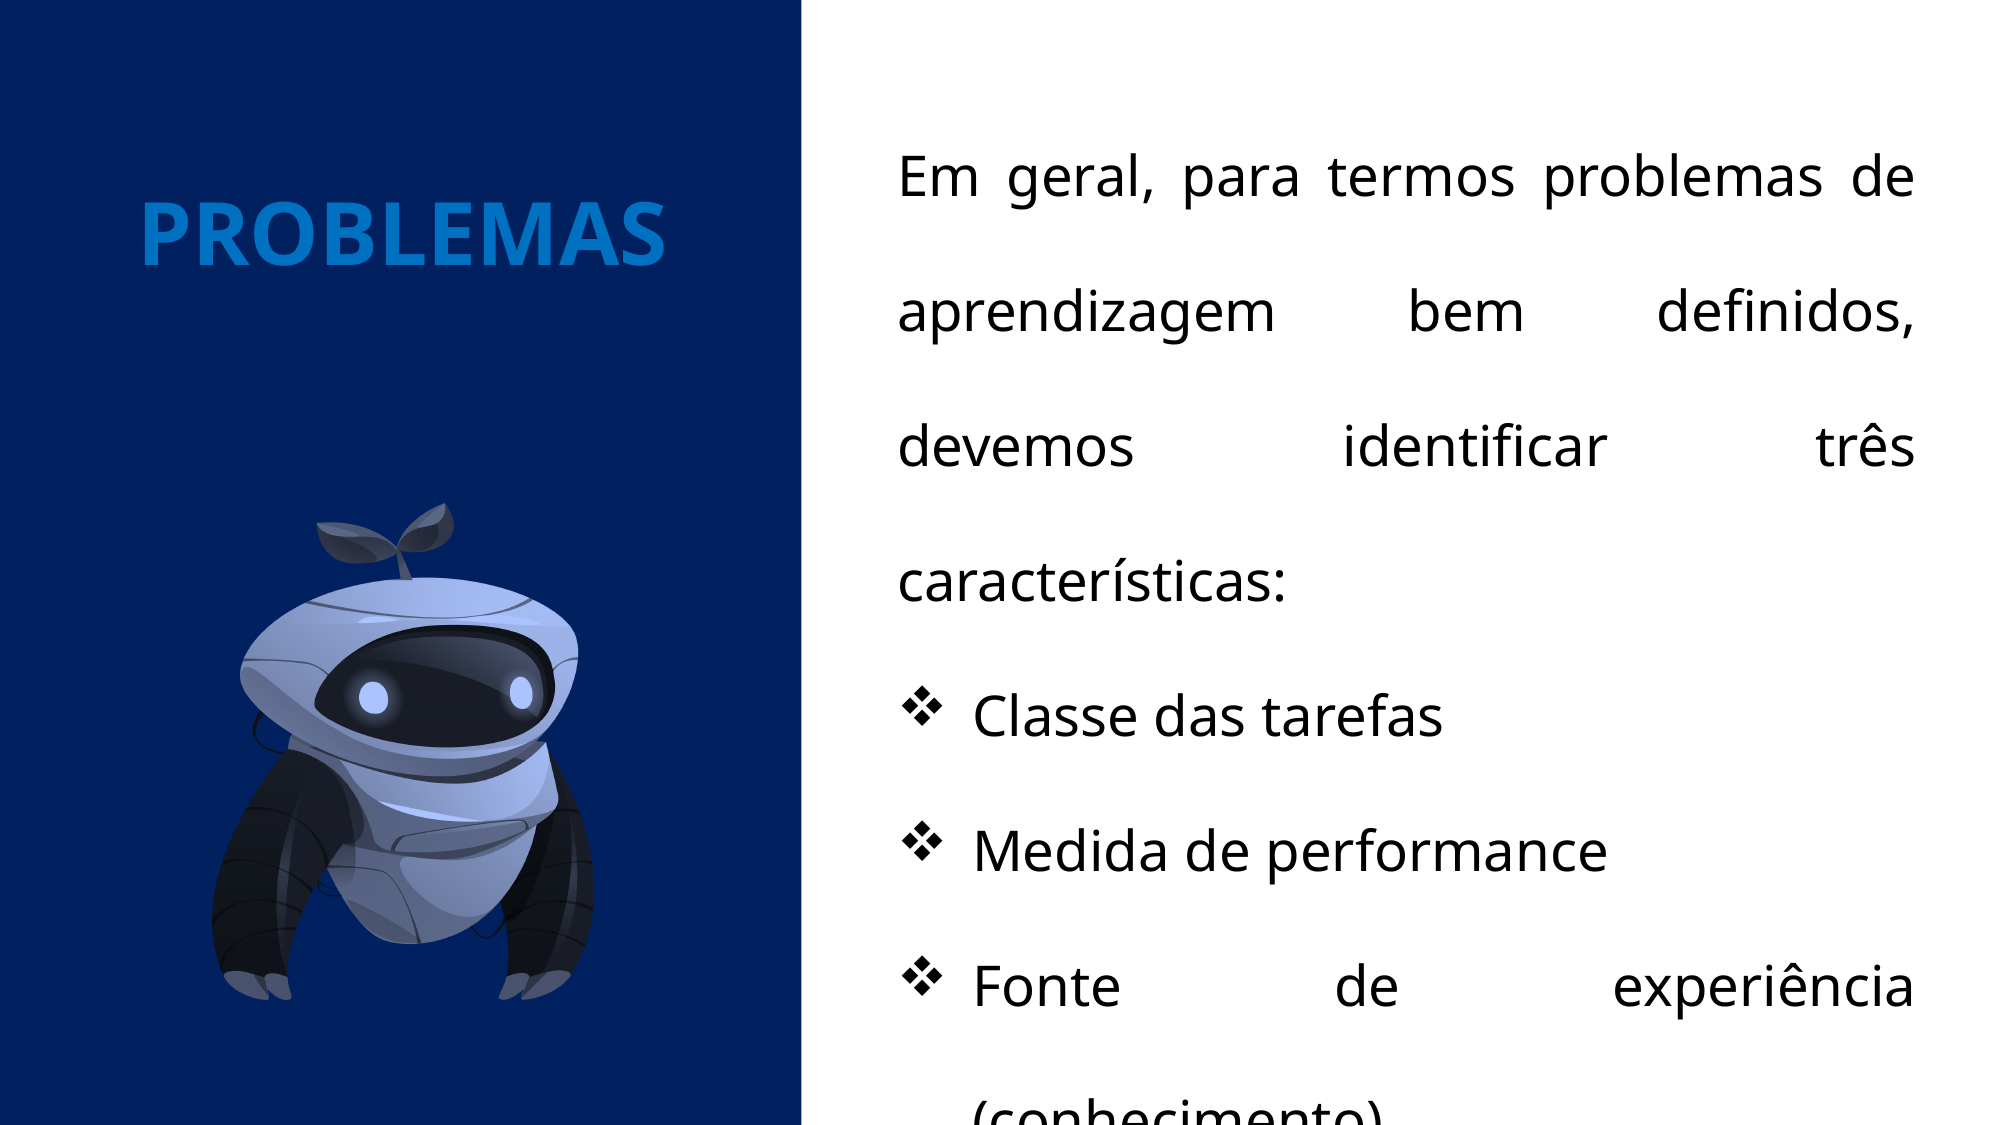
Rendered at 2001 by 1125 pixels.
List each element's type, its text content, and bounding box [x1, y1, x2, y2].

list PROBLEMAS [0, 182, 806, 293]
text_box [212, 503, 594, 529]
picture [0, 529, 613, 1021]
text_box Em geral, para termos problemas de aprendizagem bem definidos, devemos identificar três características: Classe das tarefas Medida de performance Fonte de experiência (conhecimento) [882, 64, 1932, 1125]
